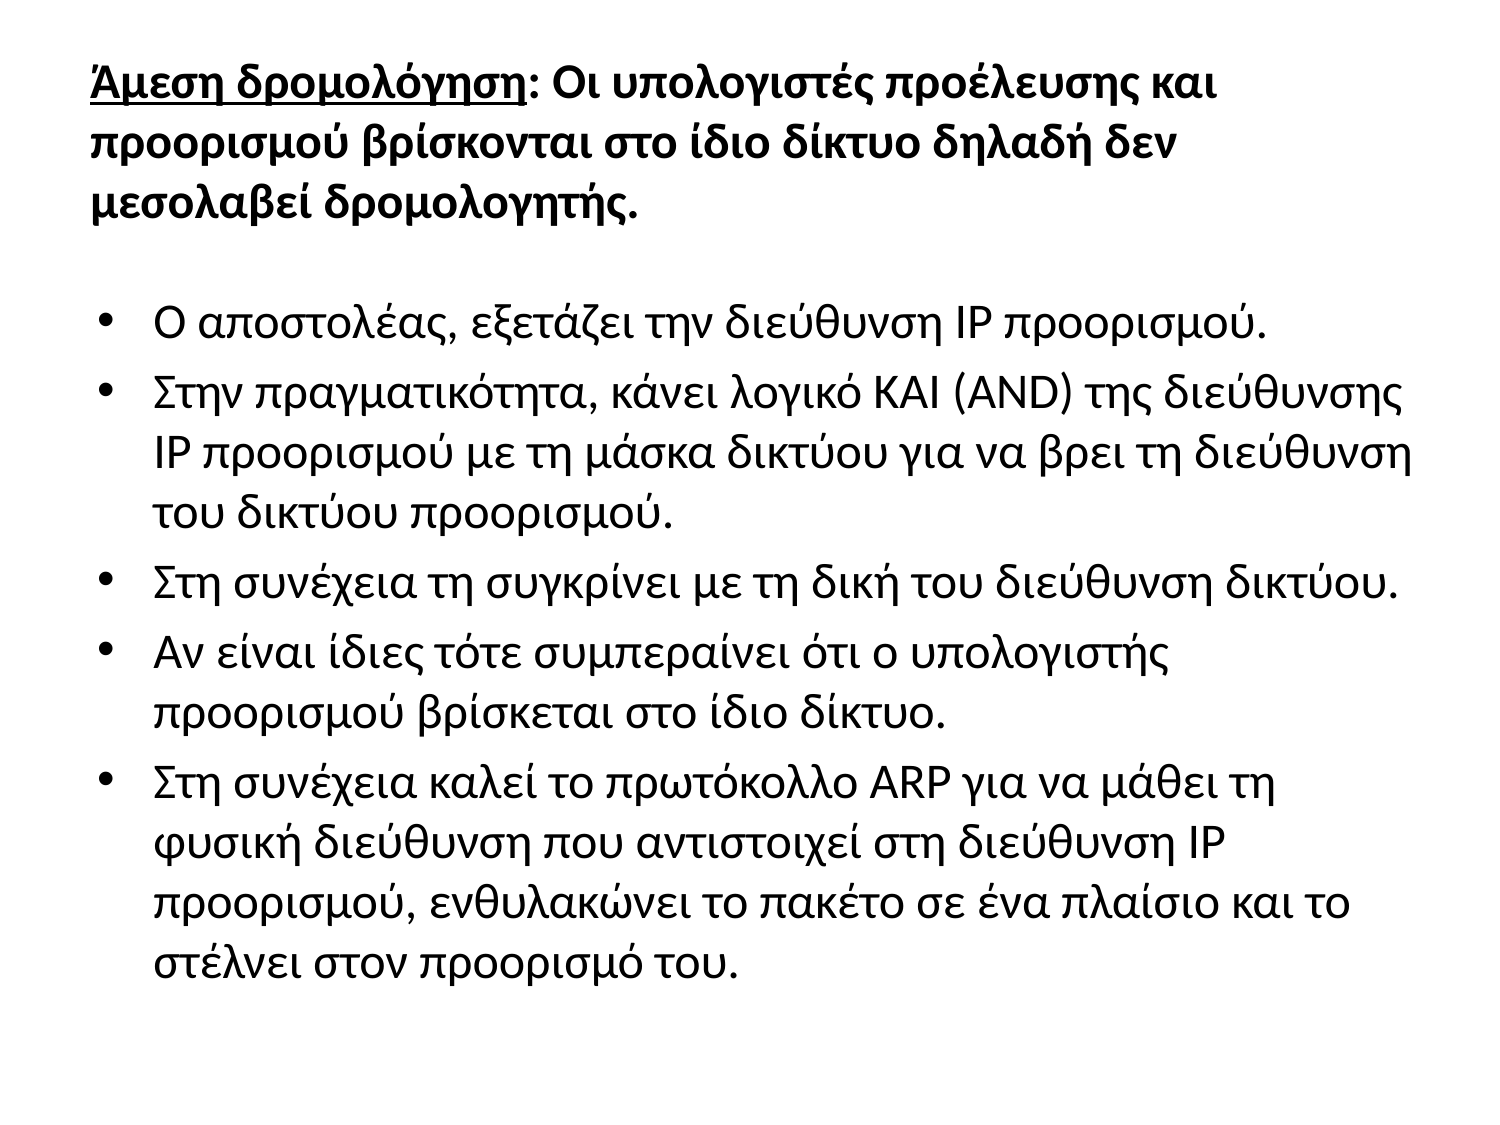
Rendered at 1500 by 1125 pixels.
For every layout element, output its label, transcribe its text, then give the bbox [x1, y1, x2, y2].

list Ο αποστολέας, εξετάζει την διεύθυνση IP προορισμού. Στην πραγματικότητα, κάνει λογικό ΚΑΙ (AND) της διεύθυνσης IP προορισμού με τη μάσκα δικτύου για να βρει τη διεύθυνση του δικτύου προορισμού. Στη συνέχεια τη συγκρίνει με τη δική του διεύθυνση δικτύου. Αν είναι ίδιες τότε συμπεραίνει ότι ο υπολογιστής προορισμού βρίσκεται στο ίδιο δίκτυο. Στη συνέχεια καλεί το πρωτόκολλο ARP για να μάθει τη φυσική διεύθυνση που αντιστοιχεί στη διεύθυνση IP προορισμού, ενθυλακώνει το πακέτο σε ένα πλαίσιο και το στέλνει στον προορισμό του. [82, 281, 1432, 1067]
title Άμεση δρομολόγηση: Οι υπολογιστές προέλευσης και προορισμού βρίσκονται στο ίδιο δίκτυο δηλαδή δεν μεσολαβεί δρομολογητής. [75, 45, 1425, 233]
